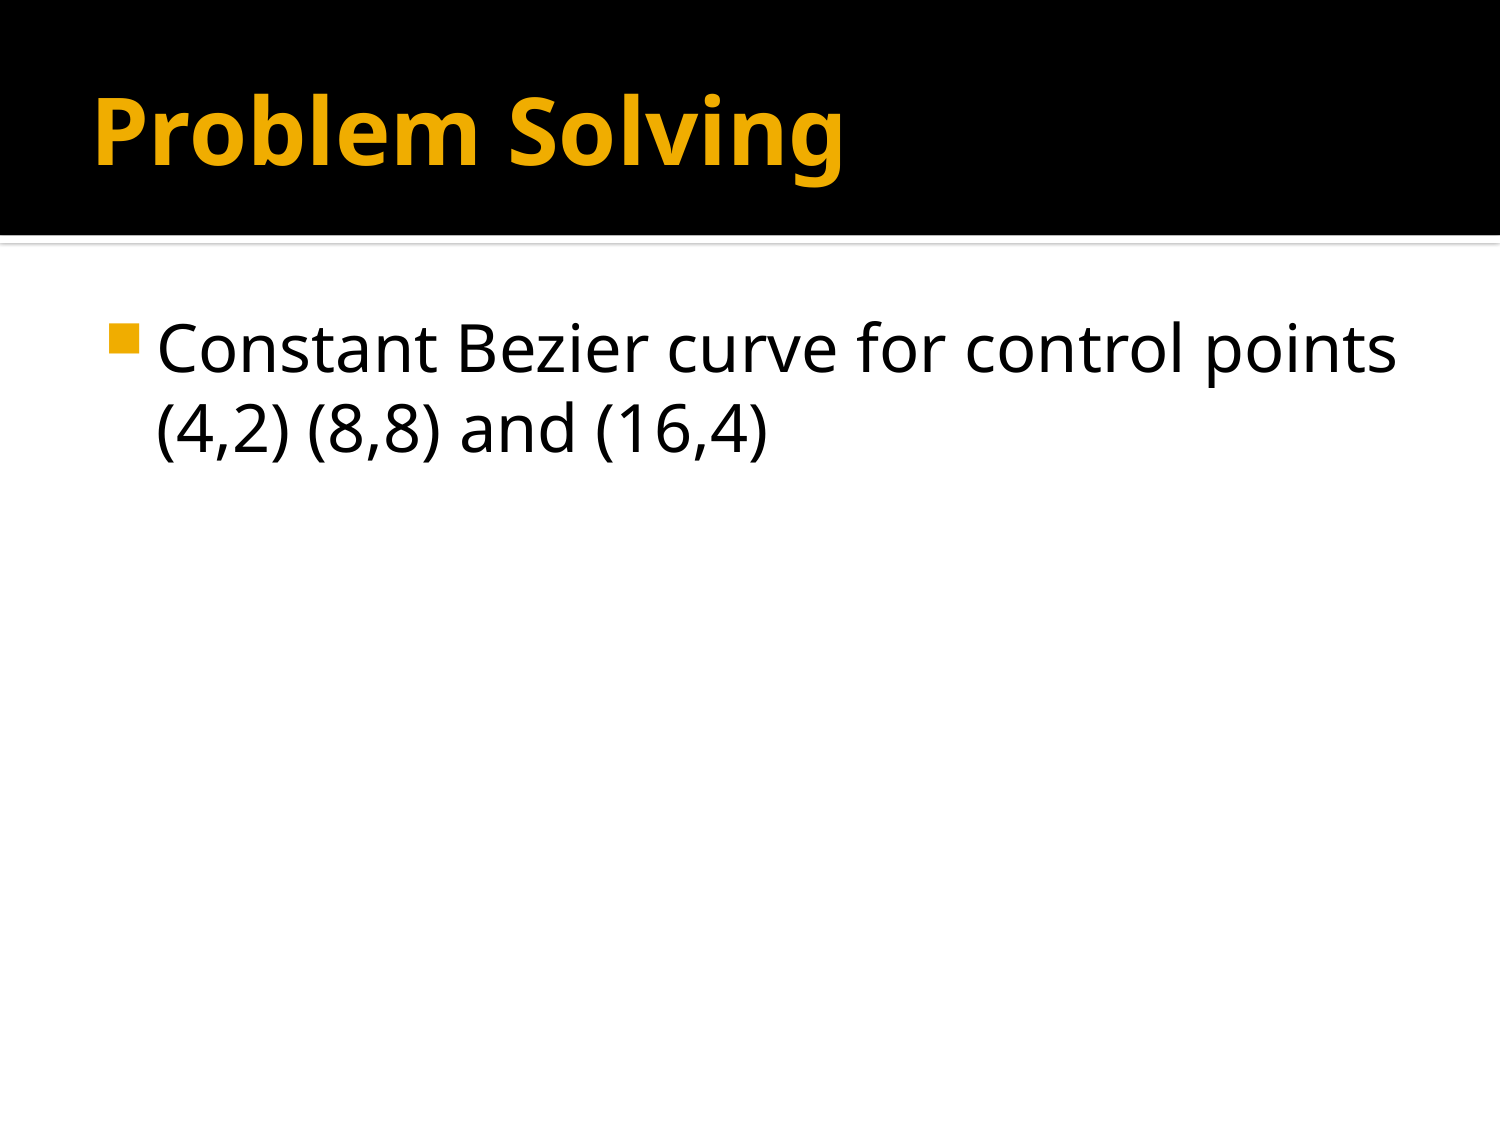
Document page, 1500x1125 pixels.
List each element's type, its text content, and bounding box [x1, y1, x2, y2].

list Constant Bezier curve for control points (4,2) (8,8) and (16,4) [75, 291, 1425, 1050]
title Problem Solving [75, 25, 1425, 231]
